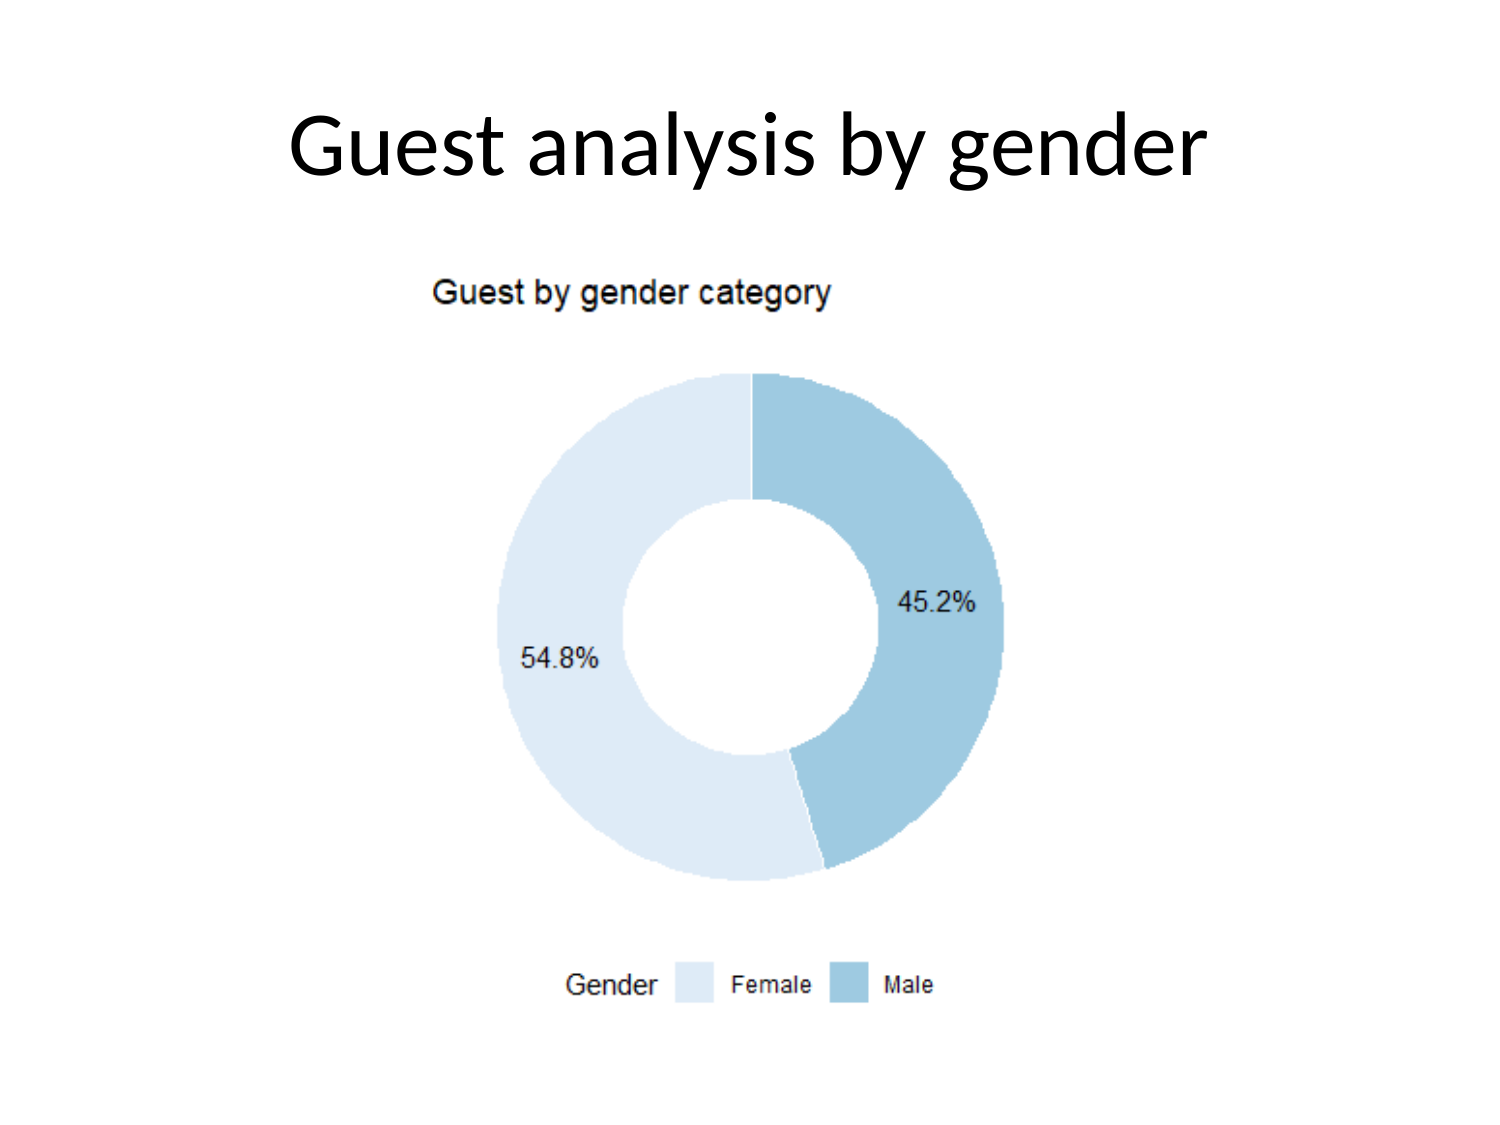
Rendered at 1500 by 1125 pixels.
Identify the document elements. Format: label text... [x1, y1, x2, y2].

title Guest analysis by gender [75, 45, 1425, 233]
picture [287, 262, 1215, 1005]
